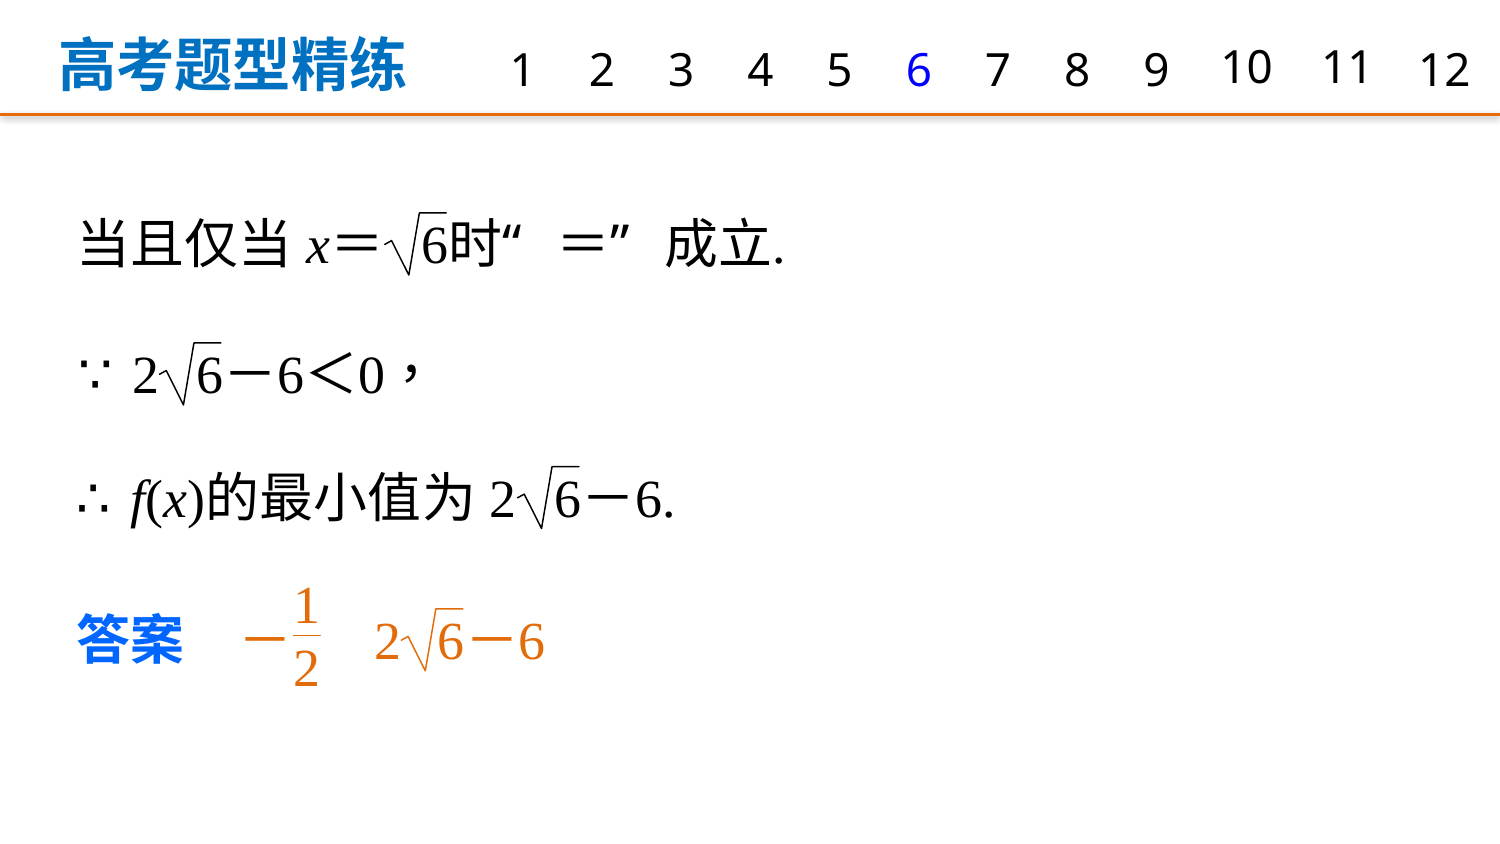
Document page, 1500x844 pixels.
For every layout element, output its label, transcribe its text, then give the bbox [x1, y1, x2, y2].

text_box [76, 208, 1387, 339]
text_box 2 [567, 36, 637, 106]
text_box 12 [1402, 36, 1486, 106]
text_box 10 [1201, 36, 1293, 101]
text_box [76, 575, 1387, 771]
text_box 9 [1121, 36, 1192, 106]
text_box 3 [646, 36, 716, 106]
text_box 8 [1042, 36, 1113, 106]
text_box 4 [725, 36, 796, 106]
text_box 5 [804, 36, 875, 106]
text_box 7 [963, 36, 1033, 106]
text_box 6 [884, 36, 954, 106]
text_box 1 [488, 36, 558, 106]
text_box 11 [1301, 36, 1394, 101]
text_box 高考题型精练 [43, 20, 423, 105]
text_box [78, 338, 1389, 465]
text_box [76, 462, 1387, 575]
